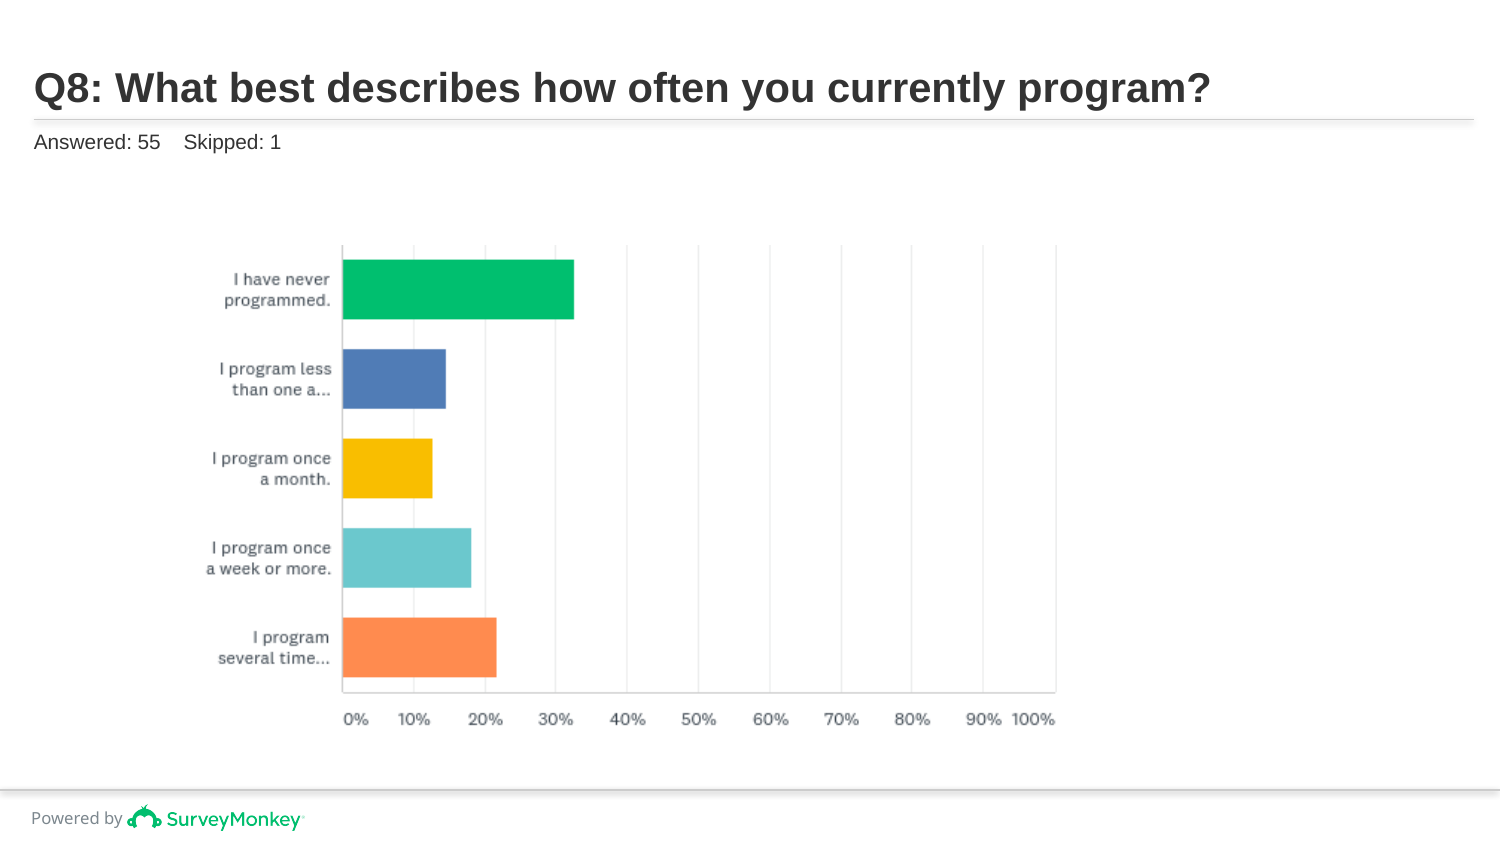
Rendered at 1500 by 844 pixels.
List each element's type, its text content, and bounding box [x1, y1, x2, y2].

title Q8: What best describes how often you currently program? [18, 54, 1369, 119]
picture [116, 793, 316, 842]
list Answered: 55 Skipped: 1 [18, 120, 894, 162]
picture [171, 245, 1057, 767]
